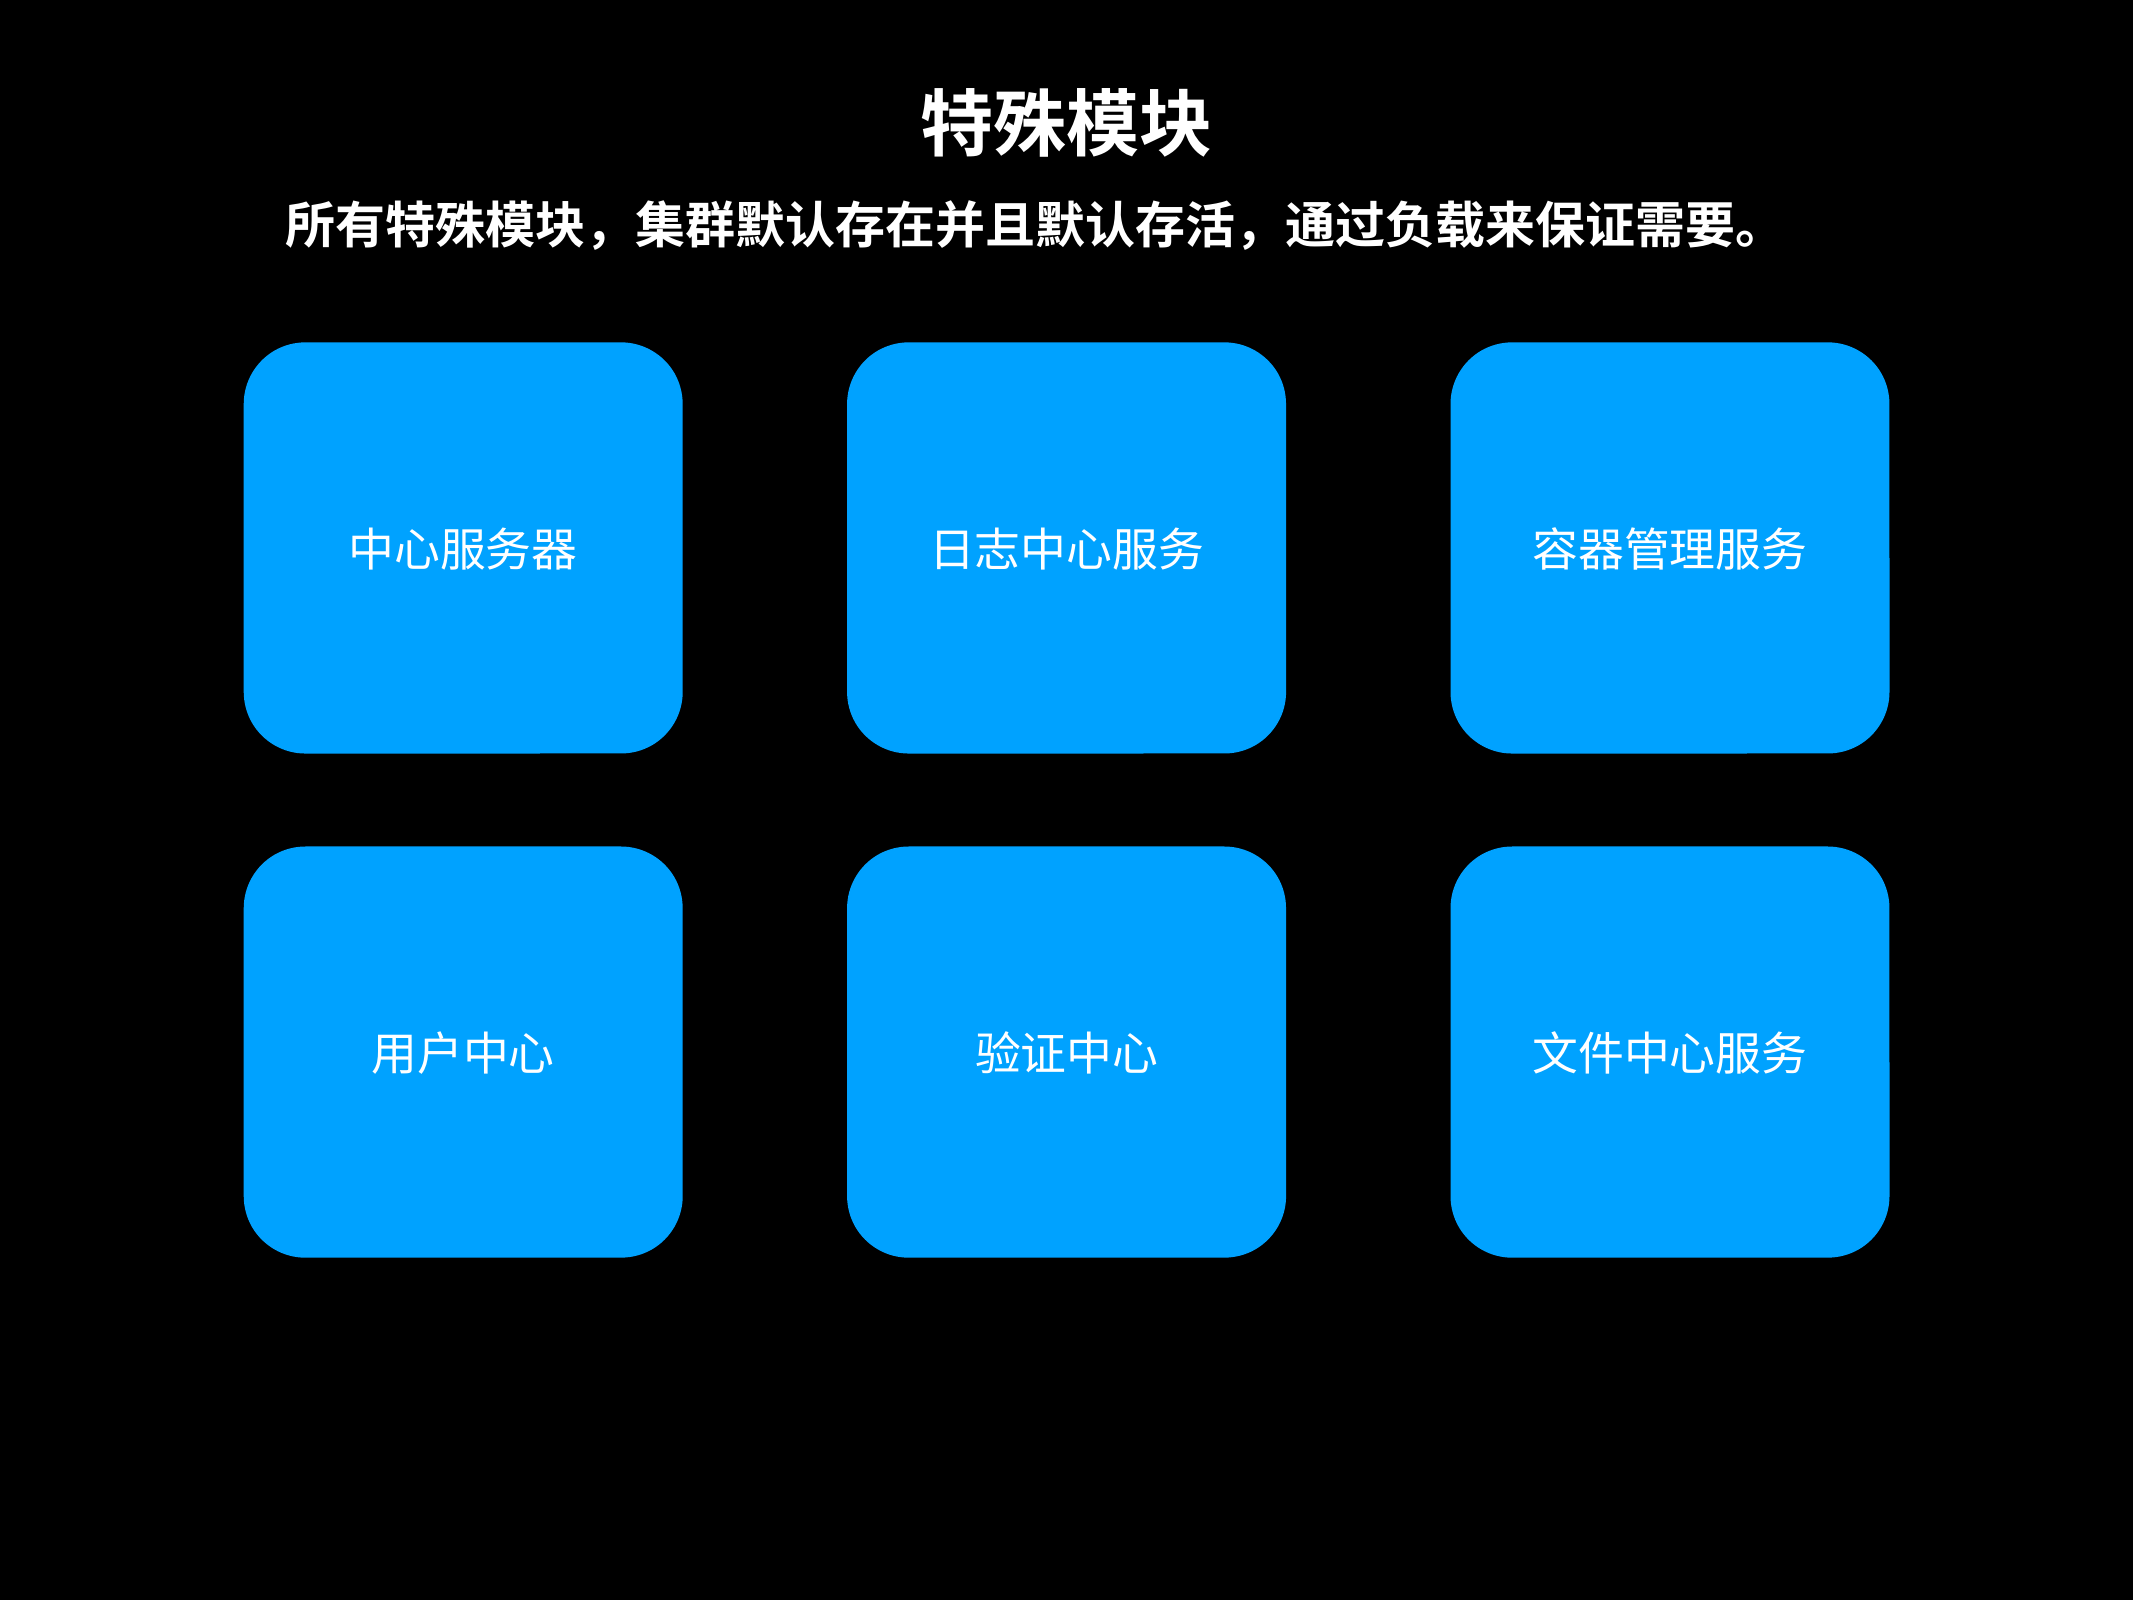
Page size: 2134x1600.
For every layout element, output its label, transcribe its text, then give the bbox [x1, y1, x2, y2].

text_box 所有特殊模块，集群默认存在并且默认存活，通过负载来保证需要。 [276, 185, 1794, 263]
text_box 中心服务器 [243, 342, 683, 754]
text_box 验证中心 [847, 846, 1287, 1258]
text_box 文件中心服务 [1450, 846, 1890, 1258]
text_box 用户中心 [243, 846, 683, 1258]
text_box 容器管理服务 [1450, 342, 1890, 754]
text_box 日志中心服务 [847, 342, 1287, 754]
text_box 特殊模块 [343, 69, 1790, 174]
